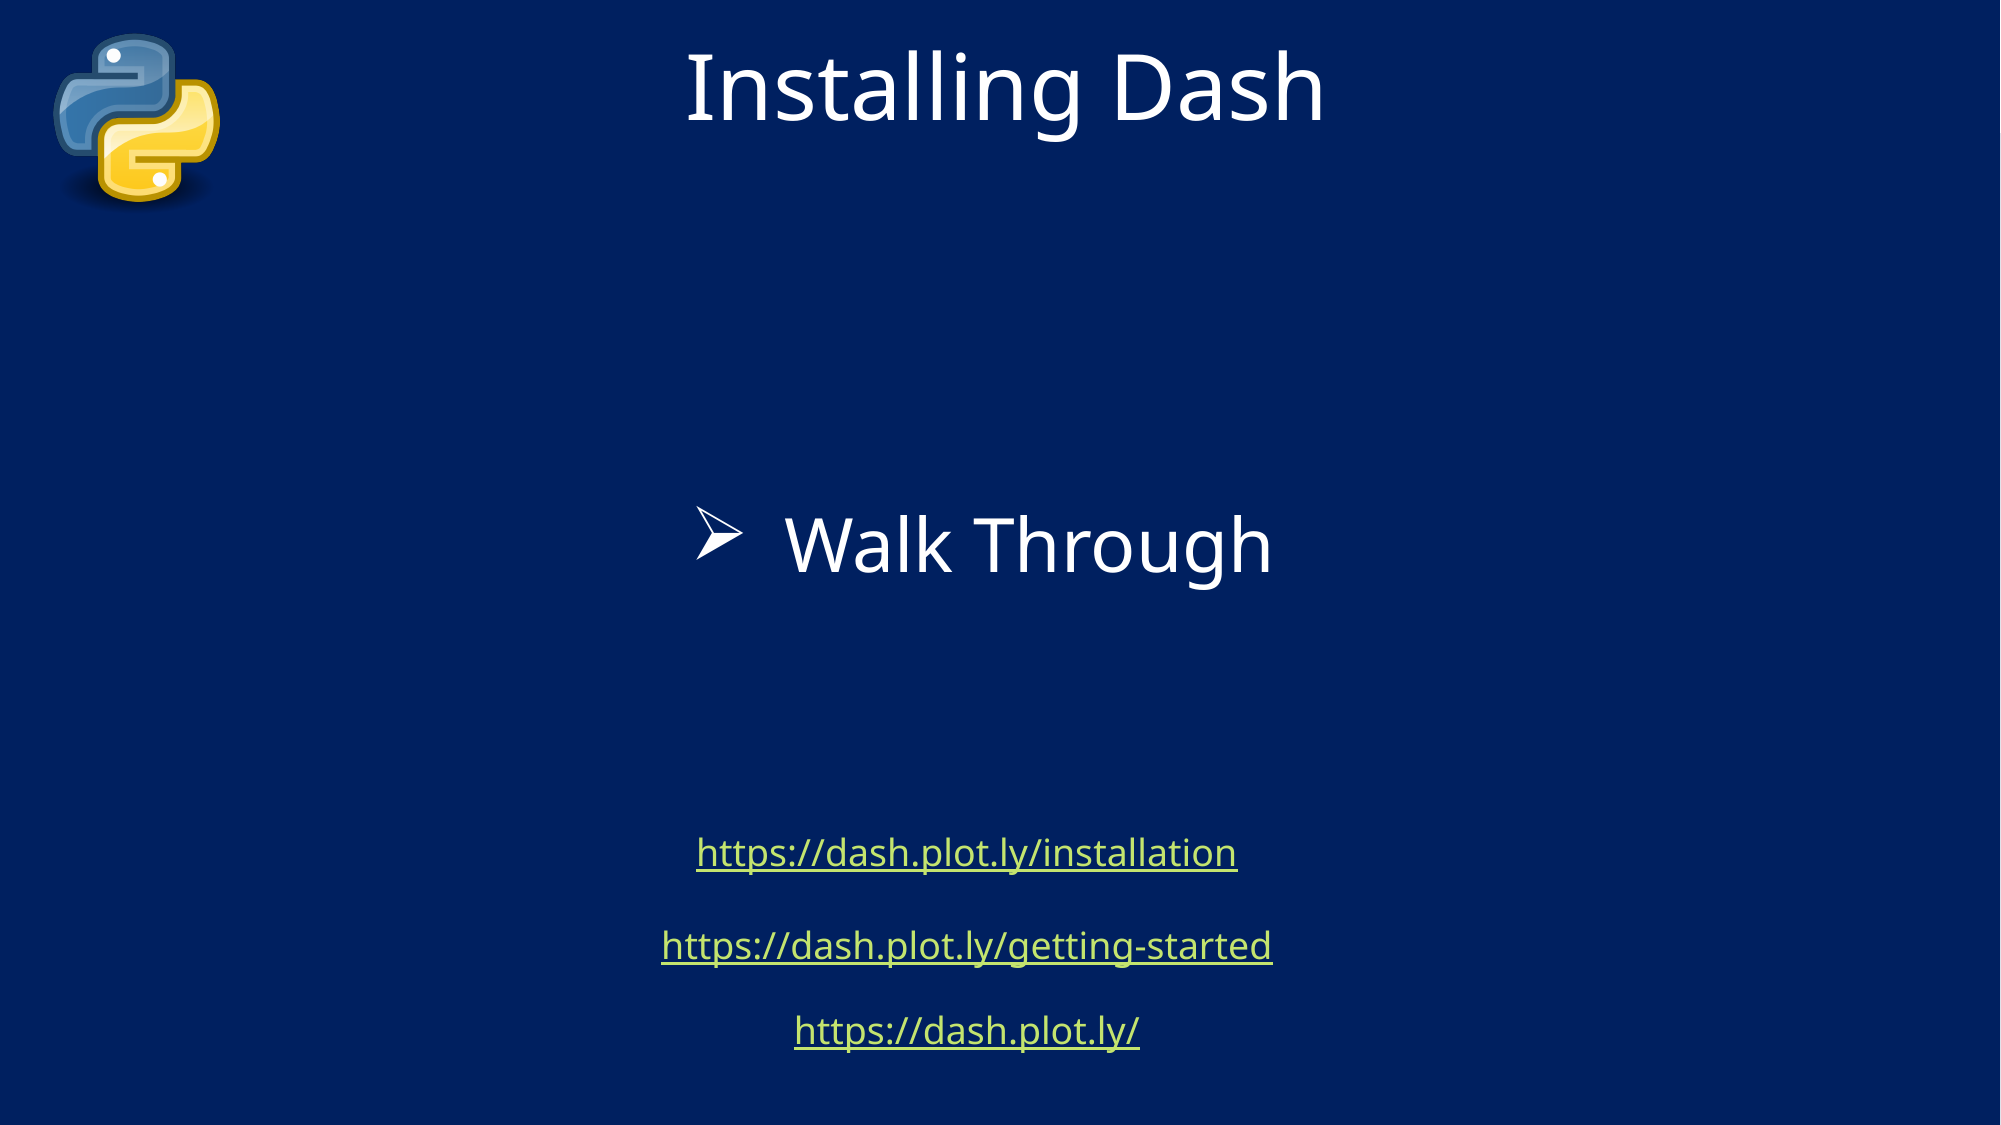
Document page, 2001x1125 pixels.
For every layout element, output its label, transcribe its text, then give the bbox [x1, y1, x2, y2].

text_box https://dash.plot.ly/ [778, 999, 1156, 1066]
text_box https://dash.plot.ly/installation [681, 821, 1253, 888]
picture [42, 29, 231, 218]
title Installing Dash [15, 21, 2000, 102]
text_box https://dash.plot.ly/getting-started [646, 914, 1288, 981]
text_box [0, 0, 2000, 153]
text_box Walk Through [675, 490, 1340, 571]
